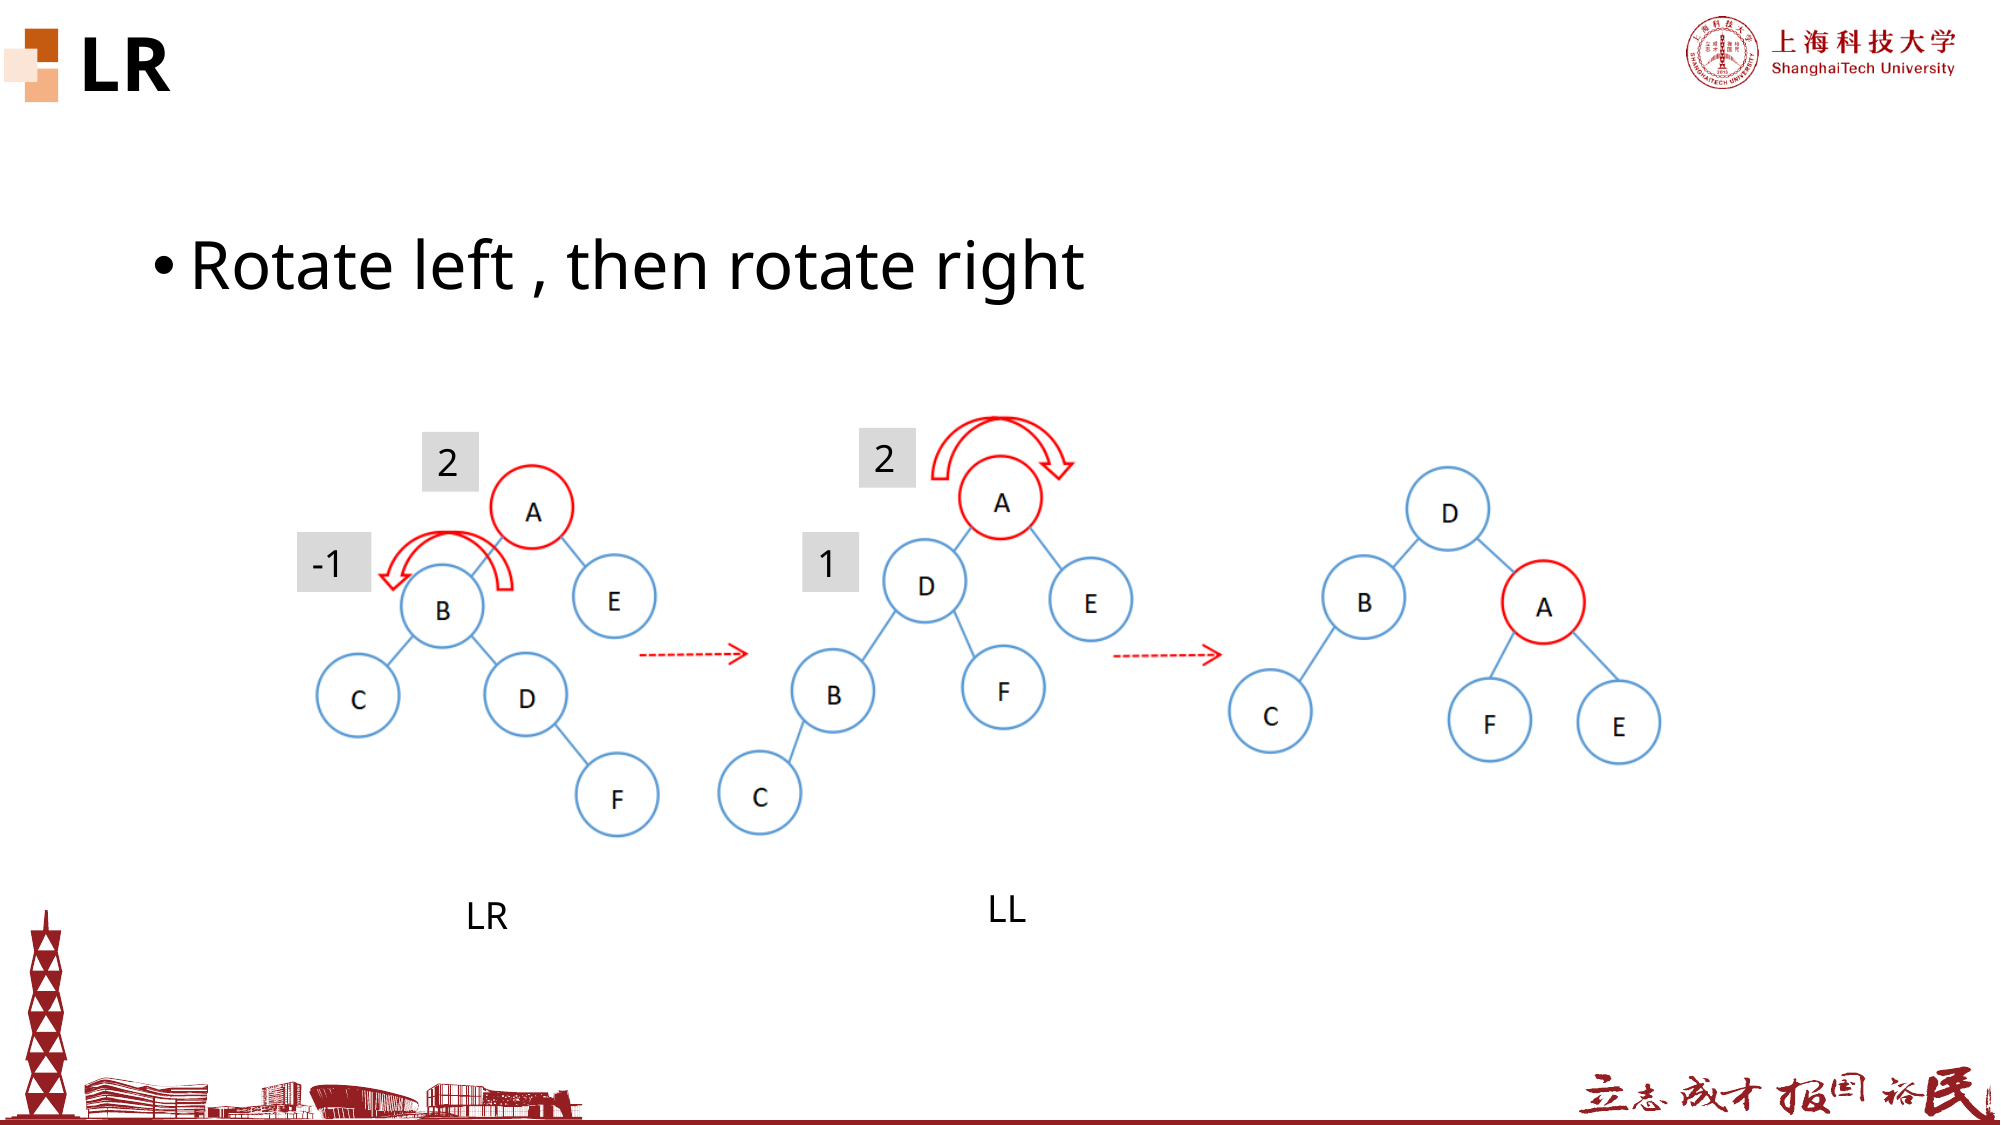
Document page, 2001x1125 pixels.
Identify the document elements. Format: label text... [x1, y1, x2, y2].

picture [1750, 16, 1955, 89]
title LR [24, 16, 1750, 119]
picture [271, 410, 1729, 883]
text_box LL [972, 883, 1072, 938]
list Rotate left , then rotate right [137, 224, 1863, 939]
text_box LR [450, 884, 550, 945]
